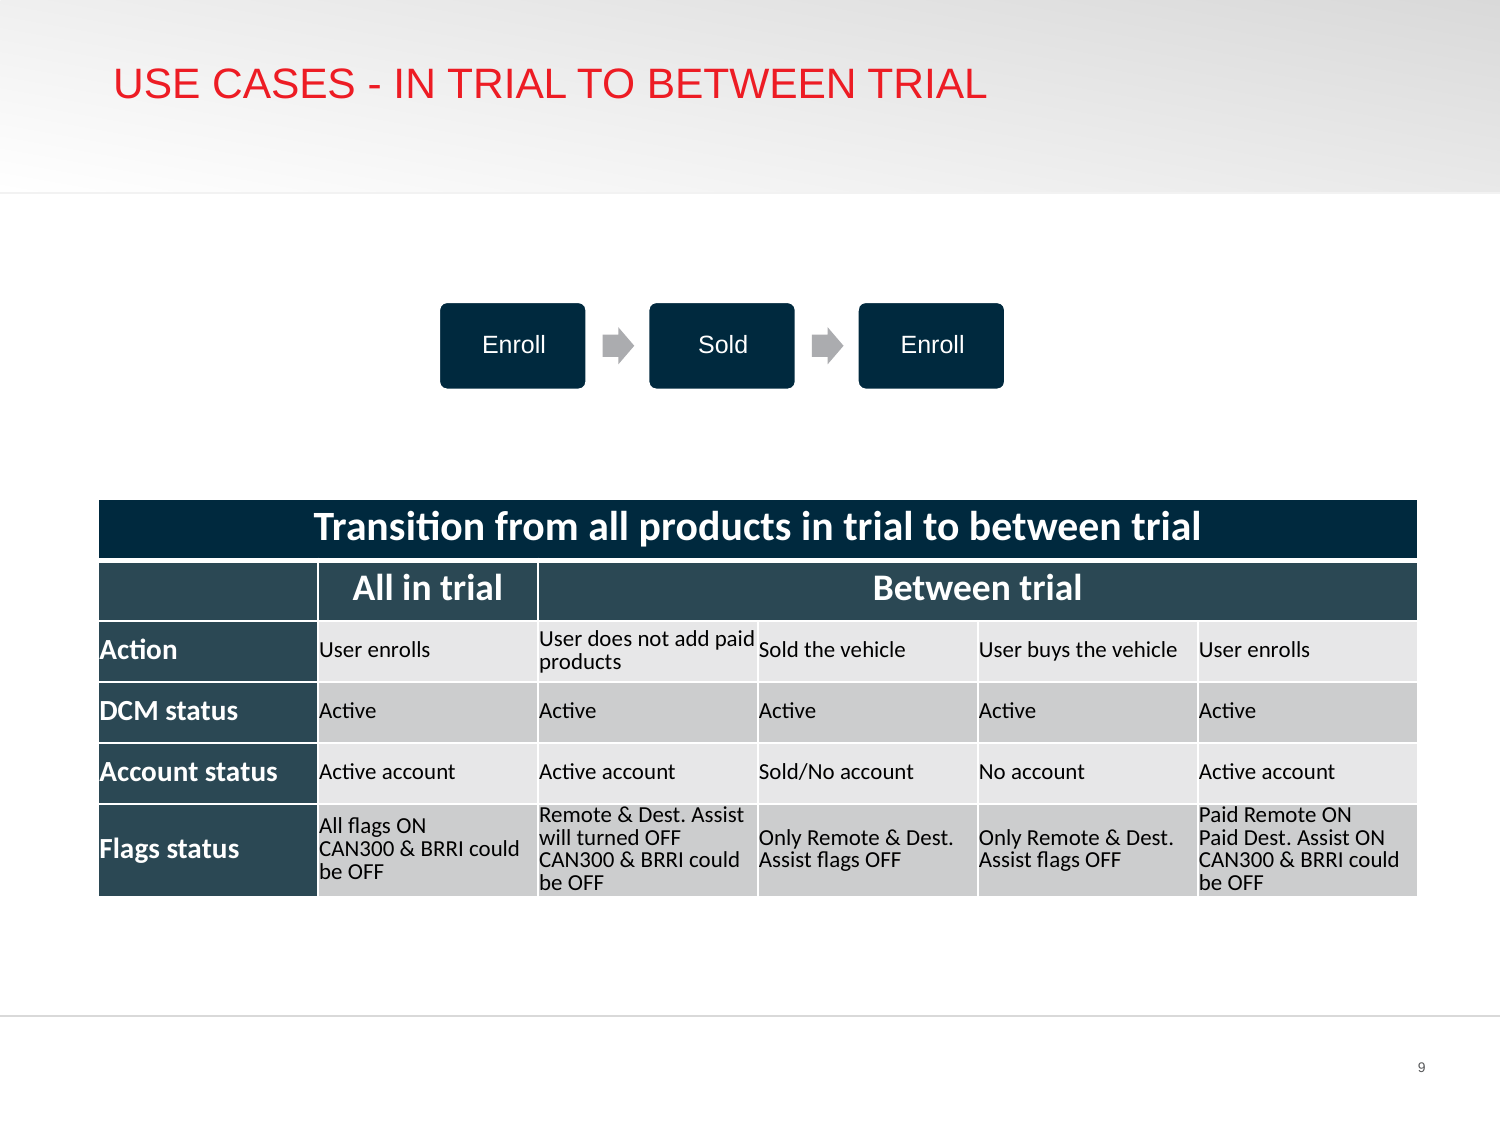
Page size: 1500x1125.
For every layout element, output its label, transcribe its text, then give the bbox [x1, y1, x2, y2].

table_cell User buys the vehicle [979, 622, 1197, 681]
title use cases - in trial to between trial [90, 22, 1410, 193]
table_cell All in trial [319, 563, 537, 620]
table_cell Only Remote & Dest. Assist flags OFF [759, 805, 977, 896]
table_cell Sold the vehicle [759, 622, 977, 681]
table_cell All flags ON CAN300 & BRRI could be OFF [319, 805, 537, 896]
table_cell User does not add paid products [539, 622, 757, 681]
table_cell Active account [539, 744, 757, 803]
table_cell User enrolls [319, 622, 537, 681]
table_cell Paid Remote ON Paid Dest. Assist ON CAN300 & BRRI could be OFF [1199, 805, 1417, 896]
table_cell Active account [319, 744, 537, 803]
table_cell Active account [1199, 744, 1417, 803]
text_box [437, 250, 1007, 441]
table_cell Active [539, 683, 757, 742]
table_cell Sold/No account [759, 744, 977, 803]
table_cell [99, 563, 317, 620]
table_cell No account [979, 744, 1197, 803]
table_cell Active [759, 683, 977, 742]
table_cell Action [99, 622, 317, 681]
table_cell Active [1199, 683, 1417, 742]
table_cell User enrolls [1199, 622, 1417, 681]
table_cell Remote & Dest. Assist will turned OFF CAN300 & BRRI could be OFF [539, 805, 757, 896]
table_header Transition from all products in trial to between trial [99, 500, 1417, 558]
table_cell Only Remote & Dest. Assist flags OFF [979, 805, 1197, 896]
table_cell Account status [99, 744, 317, 803]
table_cell Between trial [539, 563, 1417, 620]
table_cell DCM status [99, 683, 317, 742]
table_cell Flags status [99, 805, 317, 896]
table_cell Active [979, 683, 1197, 742]
table_cell Active [319, 683, 537, 742]
